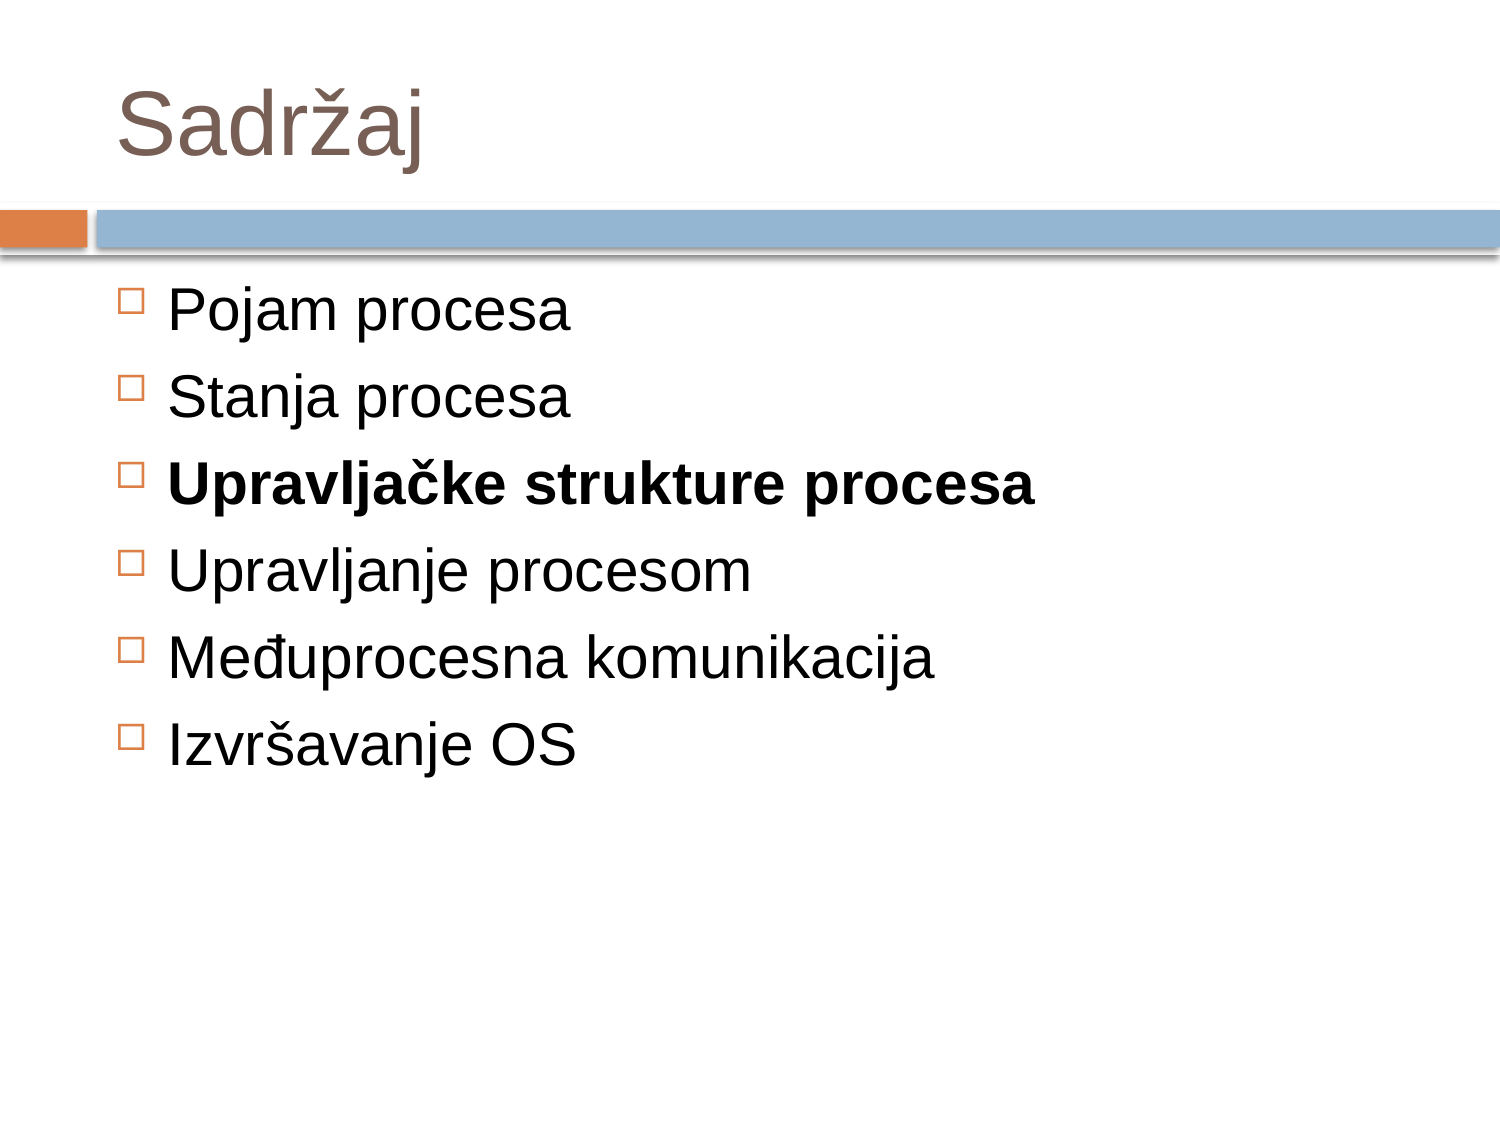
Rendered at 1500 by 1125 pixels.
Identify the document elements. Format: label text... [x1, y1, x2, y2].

title Sadržaj [100, 37, 1438, 200]
list Pojam procesa Stanja procesa Upravljačke strukture procesa Upravljanje procesom Međuprocesna komunikacija Izvršavanje OS [100, 262, 1438, 1000]
